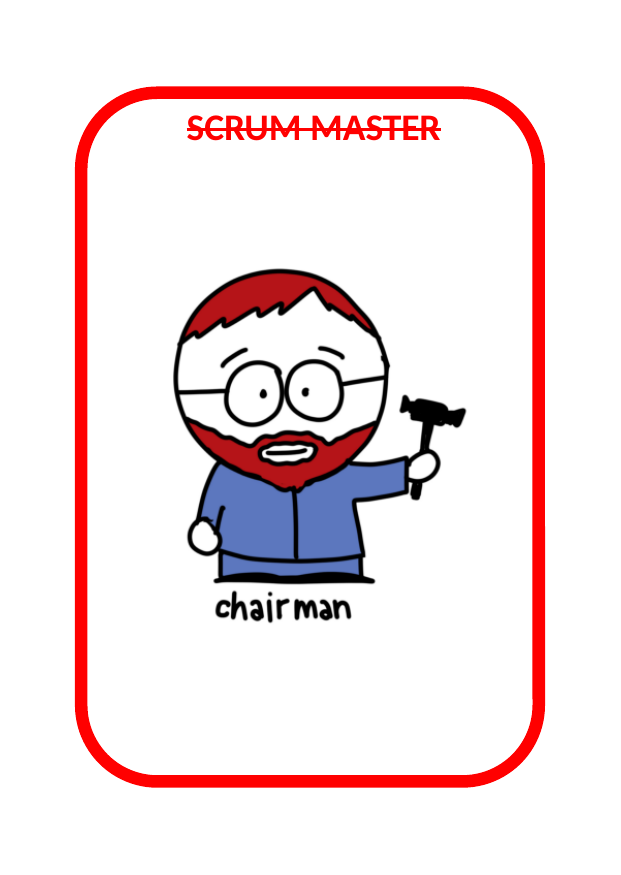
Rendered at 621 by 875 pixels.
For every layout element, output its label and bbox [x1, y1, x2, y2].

picture [167, 259, 482, 639]
